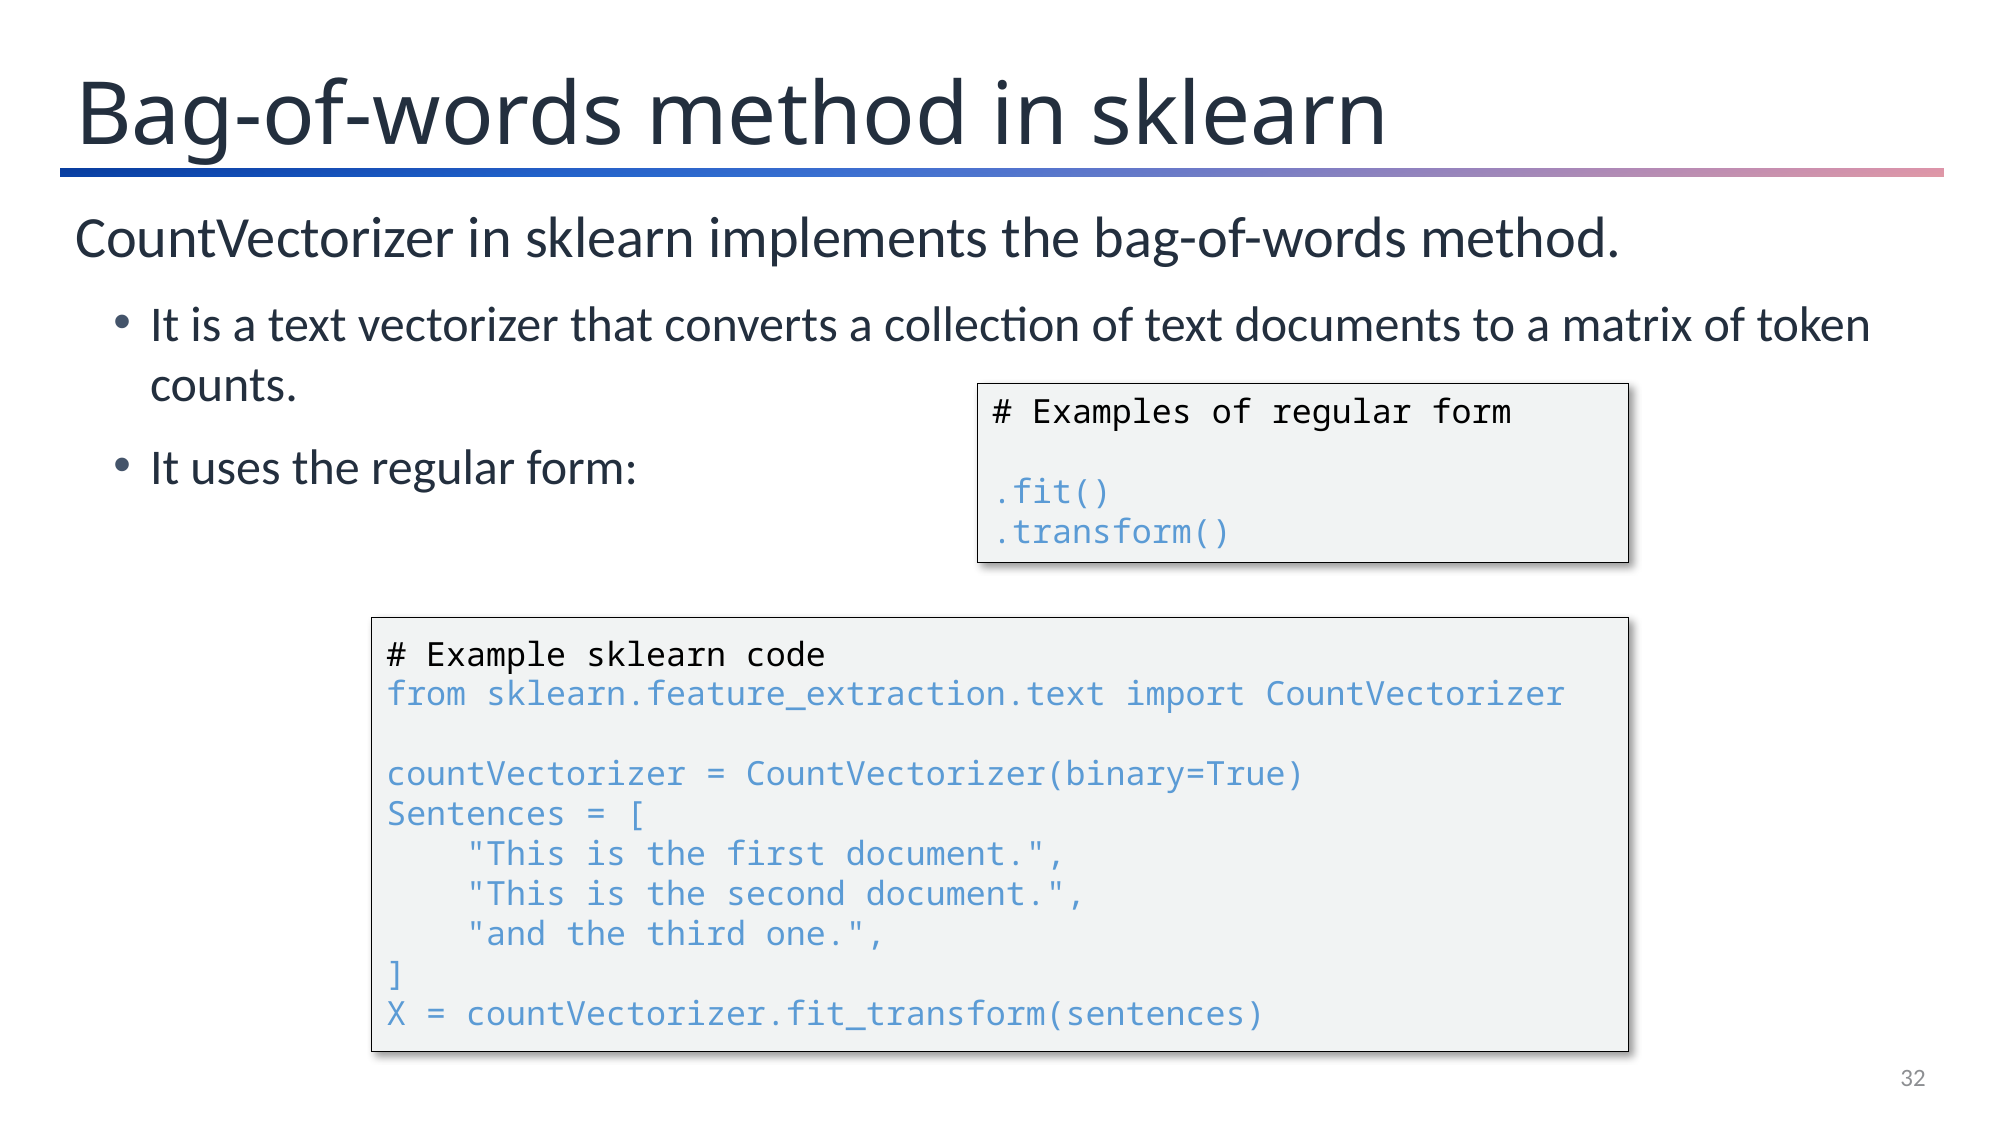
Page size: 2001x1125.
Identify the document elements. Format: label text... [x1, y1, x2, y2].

picture [60, 168, 1944, 177]
slide_number 32 [1861, 1057, 1941, 1095]
list CountVectorizer in sklearn implements the bag-of-words method. It is a text vectorizer that converts a collection of text documents to a matrix of token counts. It uses the regular form: [60, 191, 1941, 1055]
text_box # Example sklearn code from sklearn.feature_extraction.text import CountVectorizer countVectorizer = CountVectorizer(binary=True) Sentences = [ "This is the first document.", "This is the second document.", "and the third one.", ] X = countVectorizer.fit_transform(sentences) [371, 617, 1629, 1052]
title Bag-of-words method in sklearn [60, 49, 1941, 170]
text_box # Examples of regular form .fit() .transform() [977, 383, 1629, 563]
